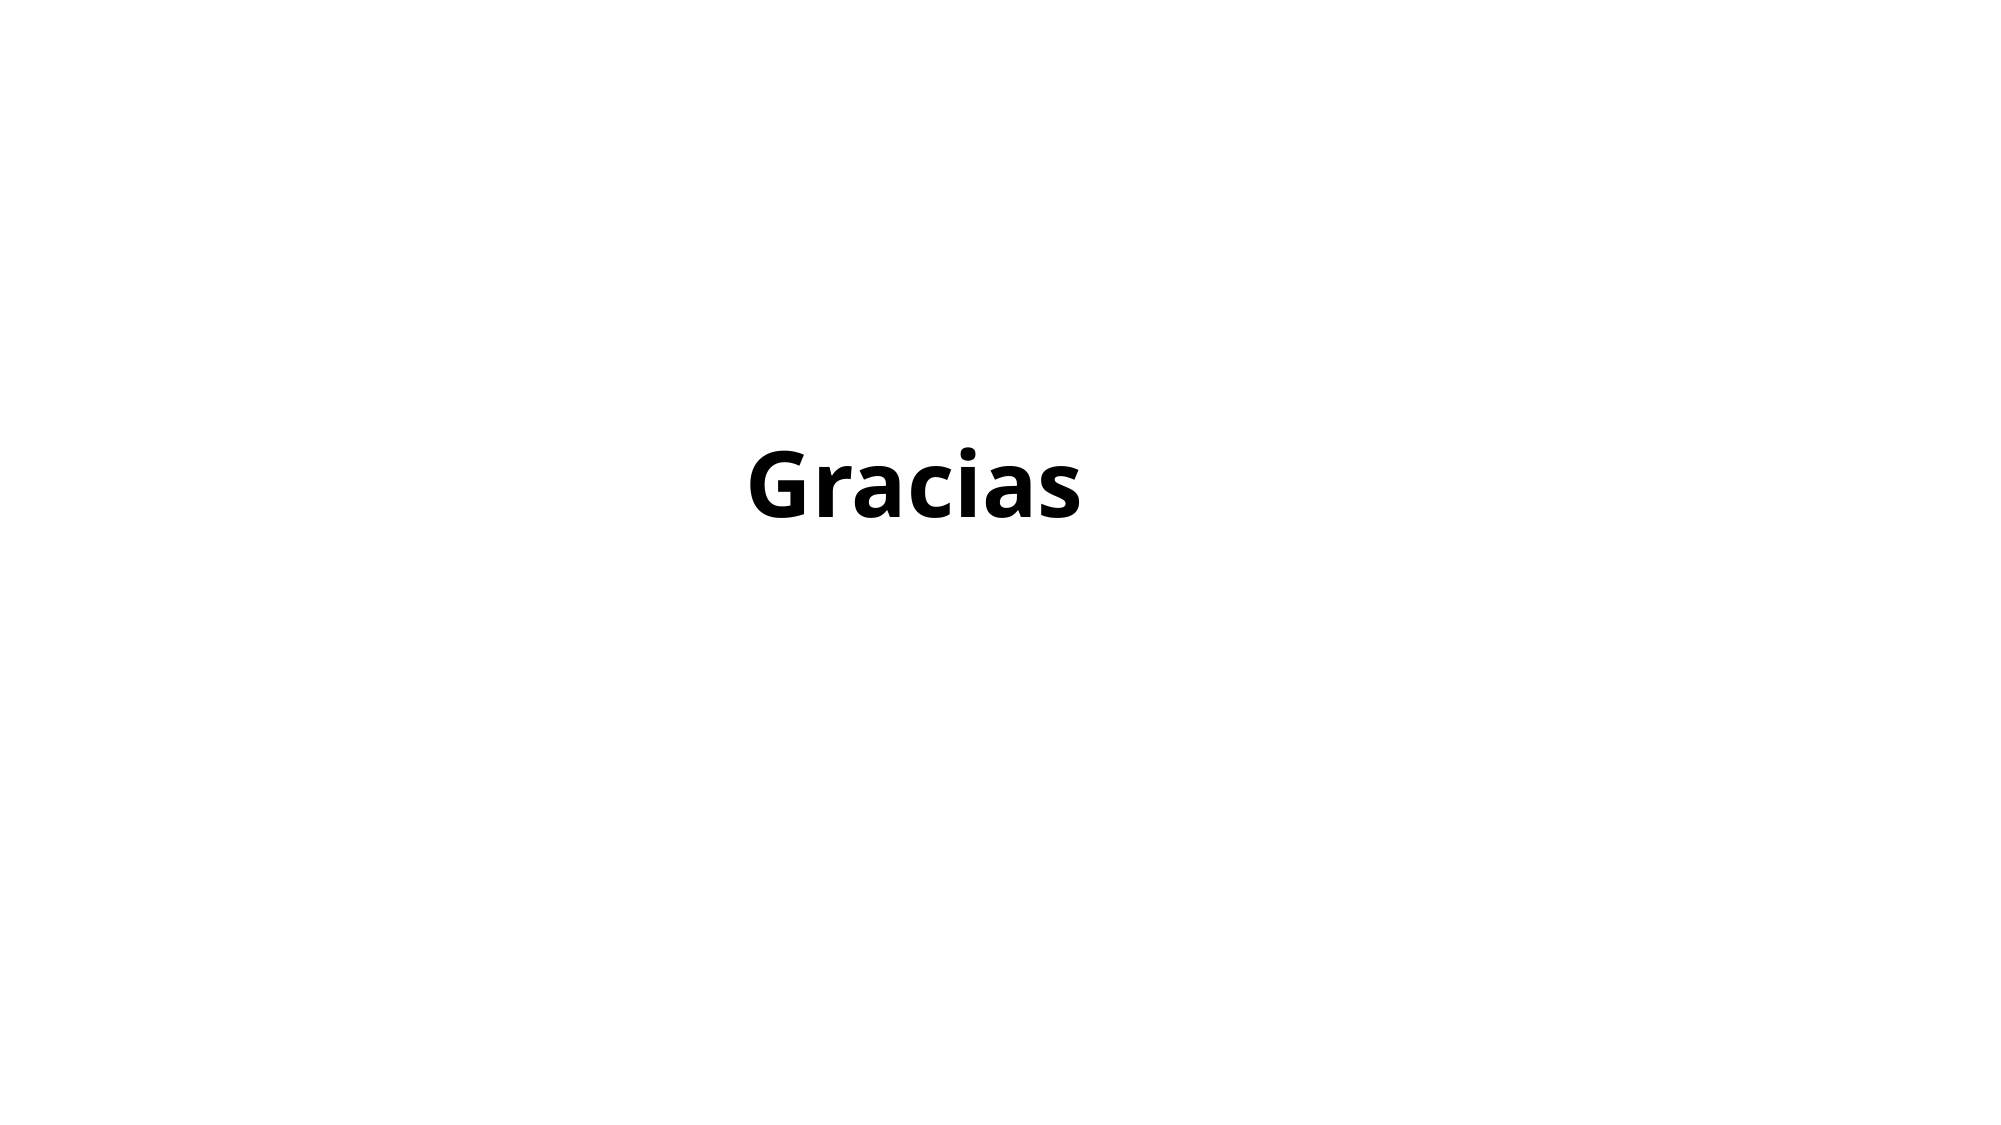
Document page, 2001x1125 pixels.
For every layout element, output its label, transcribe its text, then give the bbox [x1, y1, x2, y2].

title Gracias [533, 383, 1320, 593]
